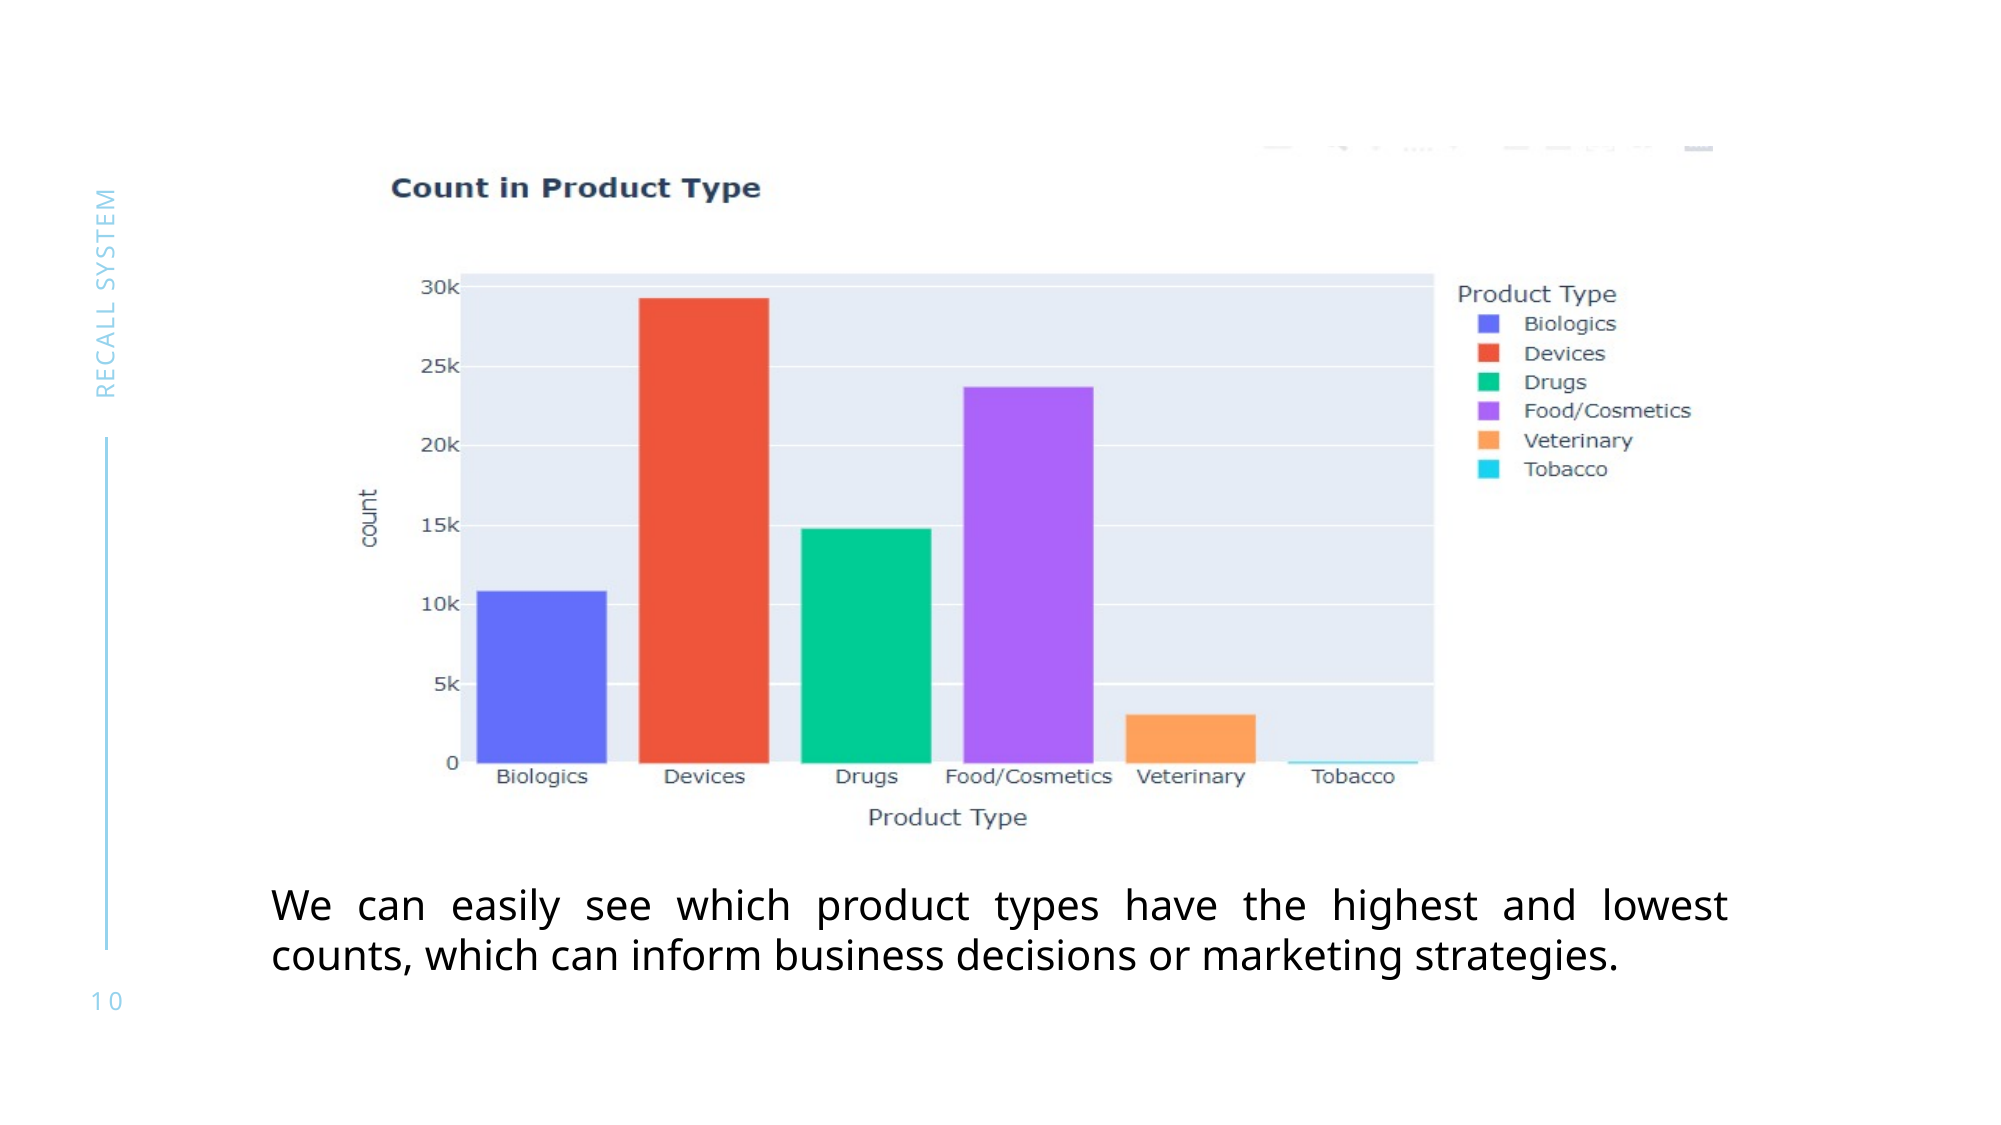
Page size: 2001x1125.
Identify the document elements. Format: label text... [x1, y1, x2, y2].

footer Recall system [90, 107, 122, 400]
text_box We can easily see which product types have the highest and lowest counts, which can inform business decisions or marketing strategies. [256, 871, 1744, 987]
picture [305, 146, 1713, 850]
slide_number 10 [68, 987, 144, 1018]
